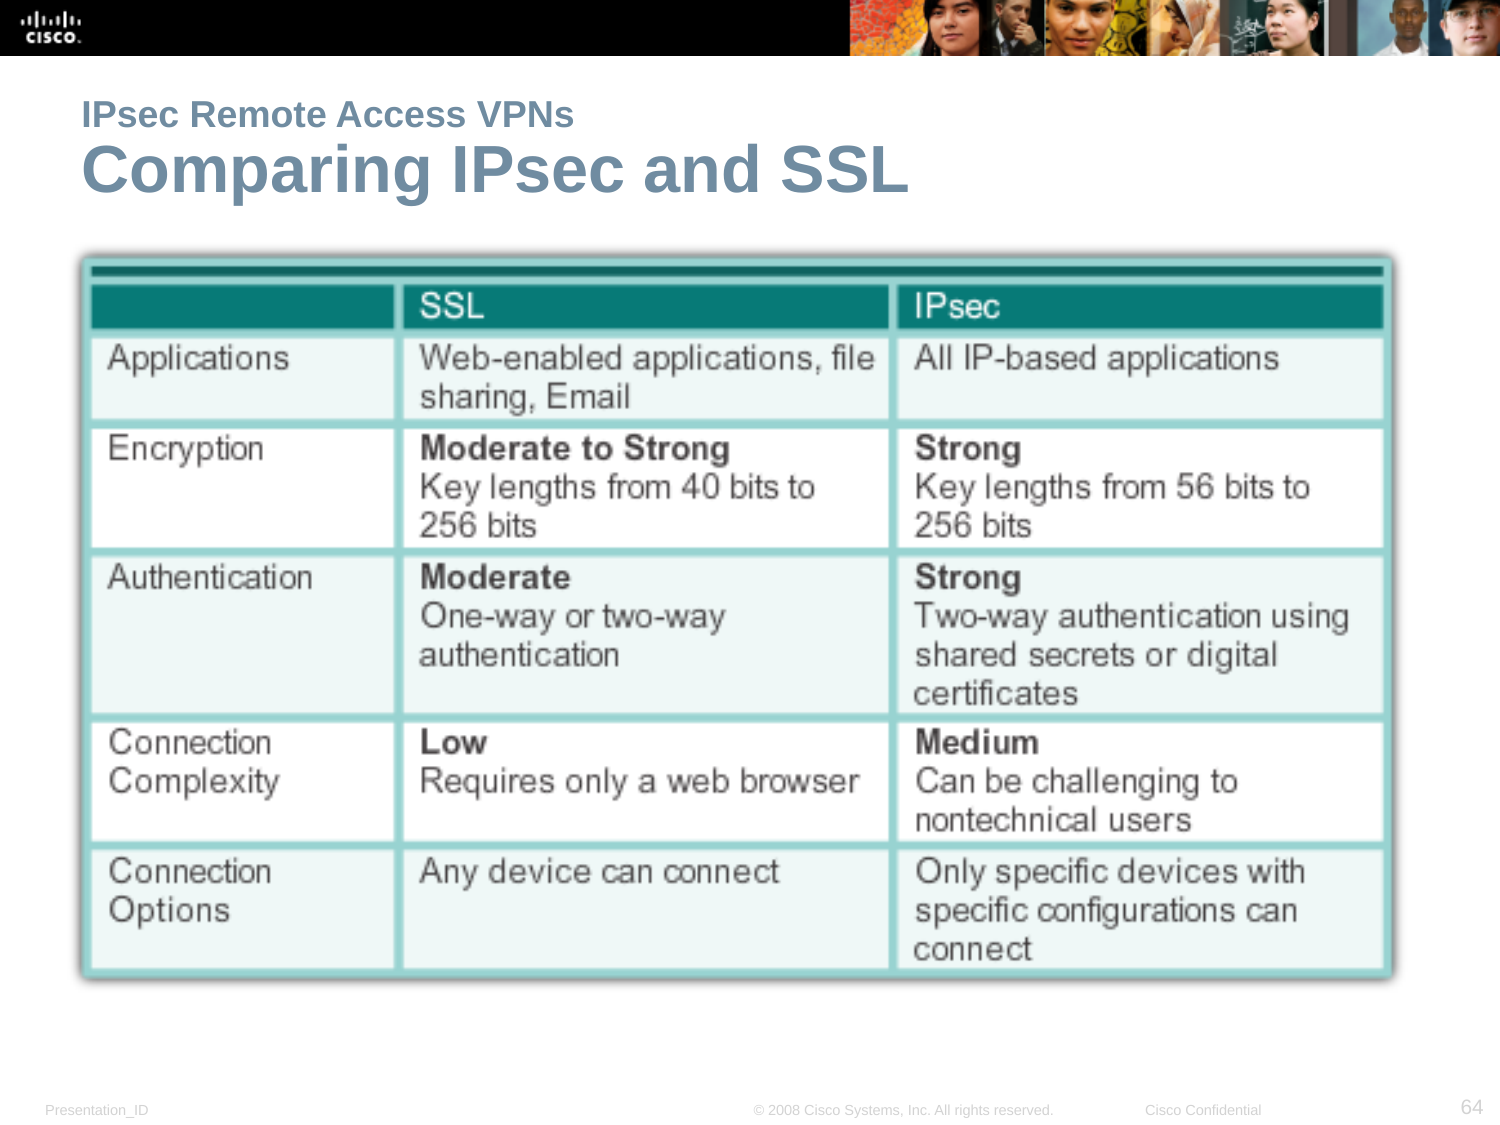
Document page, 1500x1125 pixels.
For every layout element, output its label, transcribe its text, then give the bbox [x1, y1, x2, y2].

picture [0, 0, 1500, 56]
title IPsec Remote Access VPNs Comparing IPsec and SSL [67, 76, 1405, 212]
picture [36, 213, 1436, 1054]
